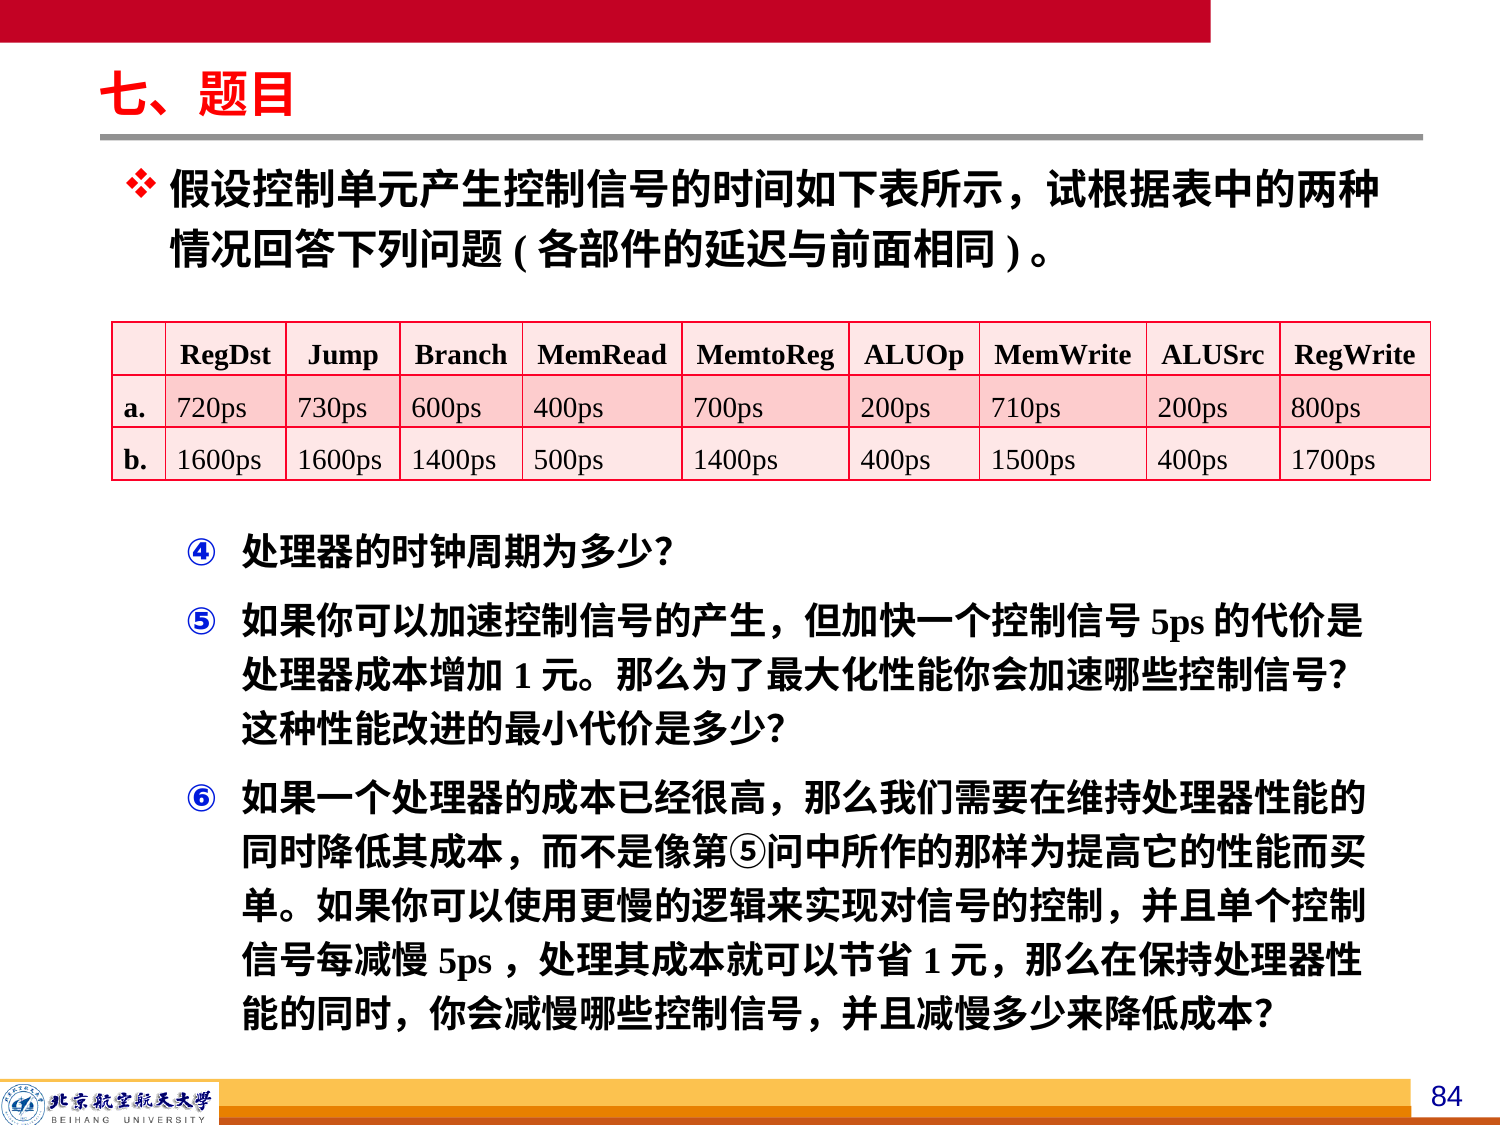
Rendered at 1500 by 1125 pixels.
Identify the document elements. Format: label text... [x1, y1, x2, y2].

table_header ALUOp [850, 323, 979, 374]
table_header RegDst [166, 323, 285, 374]
table_cell 600ps [401, 376, 522, 426]
table_cell 500ps [523, 428, 681, 479]
table_cell a. [113, 376, 165, 426]
table_cell 400ps [1147, 428, 1279, 479]
table_cell 400ps [523, 376, 681, 426]
table_cell 1600ps [166, 428, 285, 479]
table_cell 400ps [850, 428, 979, 479]
table_header [113, 323, 165, 374]
table_header ALUSrc [1147, 323, 1279, 374]
table_cell b. [113, 428, 165, 479]
table_header MemWrite [980, 323, 1146, 374]
picture [0, 1082, 219, 1125]
table_cell 1700ps [1281, 428, 1430, 479]
table_header Branch [401, 323, 522, 374]
table_header MemtoReg [683, 323, 848, 374]
list 假设控制单元产生控制信号的时间如下表所示，试根据表中的两种情况回答下列问题(各部件的延迟与前面相同)。 处理器的时钟周期为多少？ 如果你可以加速控制信号的产生，但加快一个控制信号5ps的代价是处理器成本增加1元。那么为了最大化性能你会加速哪些控制信号？这种性能改进的最小代价是多少？ 如果一个处理器的成本已经很高，那么我们需要在维持处理器性能的同时降低其成本，而不是像第⑤问中所作的那样为提高它的性能而买单。如果你可以使用更慢的逻辑来实现对信号的控制，并且单个控制信号每减慢5ps，处理其成本就可以节省1元，那么在保持处理器性能的同时，你会减慢哪些控制信号，并且减慢多少来降低成本？ [112, 481, 1400, 1068]
table_cell 710ps [980, 376, 1146, 426]
table_header RegWrite [1281, 323, 1430, 374]
table_cell 700ps [683, 376, 848, 426]
table_cell 720ps [166, 376, 285, 426]
title 七、题目 [88, 66, 951, 128]
table_cell 200ps [850, 376, 979, 426]
table_header Jump [287, 323, 399, 374]
table_cell 730ps [287, 376, 399, 426]
table_header MemRead [523, 323, 681, 374]
list 假设控制单元产生控制信号的时间如下表所示，试根据表中的两种情况回答下列问题(各部件的延迟与前面相同)。 处理器的时钟周期为多少？ 如果你可以加速控制信号的产生，但加快一个控制信号5ps的代价是处理器成本增加1元。那么为了最大化性能你会加速哪些控制信号？这种性能改进的最小代价是多少？ 如果一个处理器的成本已经很高，那么我们需要在维持处理器性能的同时降低其成本，而不是像第⑤问中所作的那样为提高它的性能而买单。如果你可以使用更慢的逻辑来实现对信号的控制，并且单个控制信号每减慢5ps，处理其成本就可以节省1元，那么在保持处理器性能的同时，你会减慢哪些控制信号，并且减慢多少来降低成本？ [112, 148, 1400, 321]
table_cell 1500ps [980, 428, 1146, 479]
table_cell 1600ps [287, 428, 399, 479]
table_cell 1400ps [683, 428, 848, 479]
table_cell 200ps [1147, 376, 1279, 426]
table_cell 800ps [1281, 376, 1430, 426]
table_cell 1400ps [401, 428, 522, 479]
